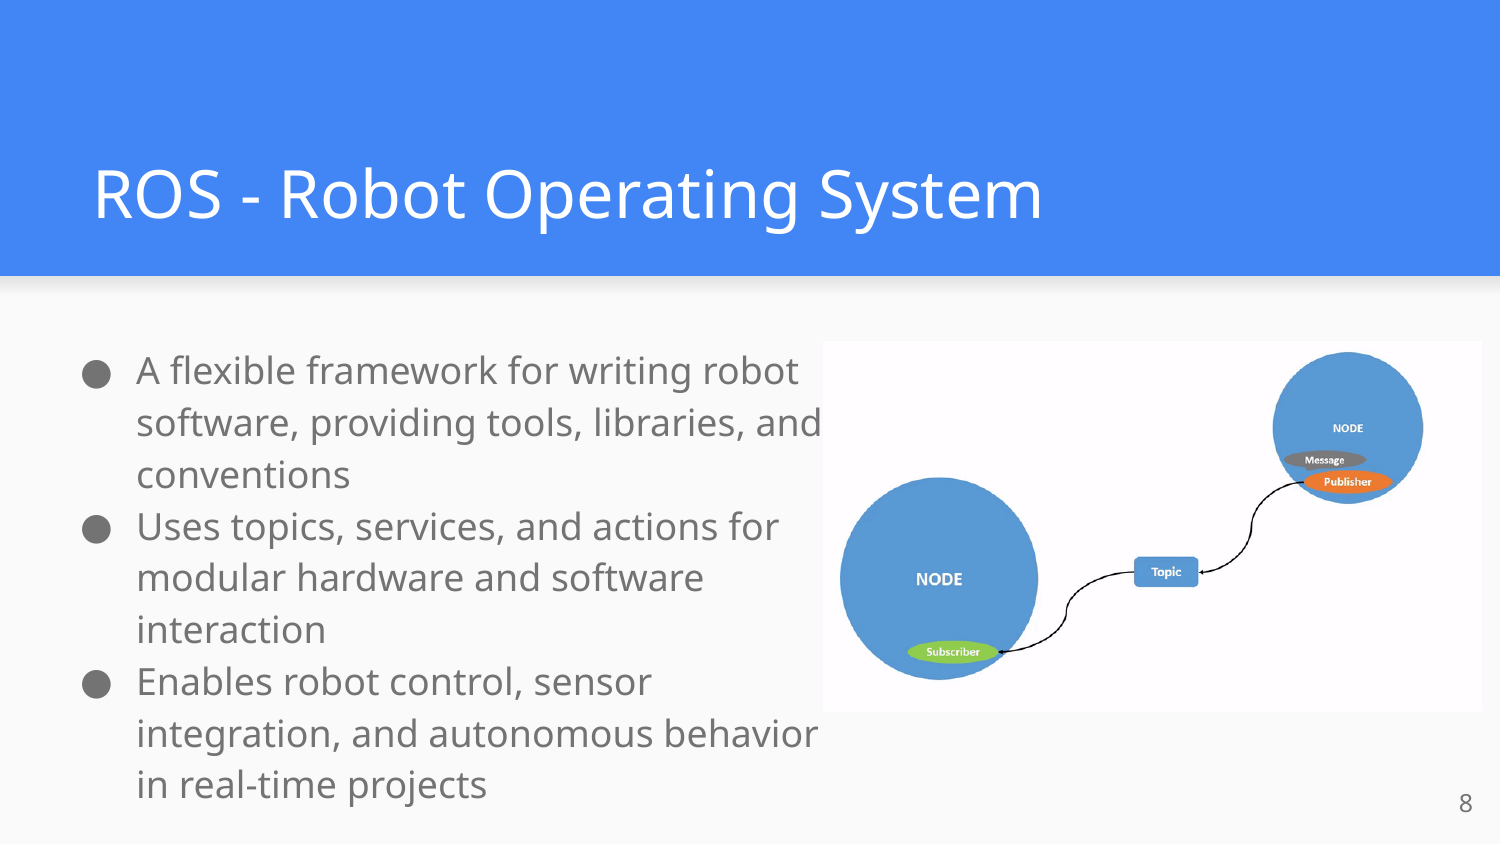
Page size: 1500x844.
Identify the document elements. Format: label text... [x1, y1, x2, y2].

title ROS - Robot Operating System [77, 121, 1427, 248]
picture [822, 341, 1482, 712]
list A flexible framework for writing robot software, providing tools, libraries, and conventions Uses topics, services, and actions for modular hardware and software interaction Enables robot control, sensor integration, and autonomous behavior in real-time projects [46, 325, 858, 771]
slide_number 8 [1398, 770, 1489, 835]
